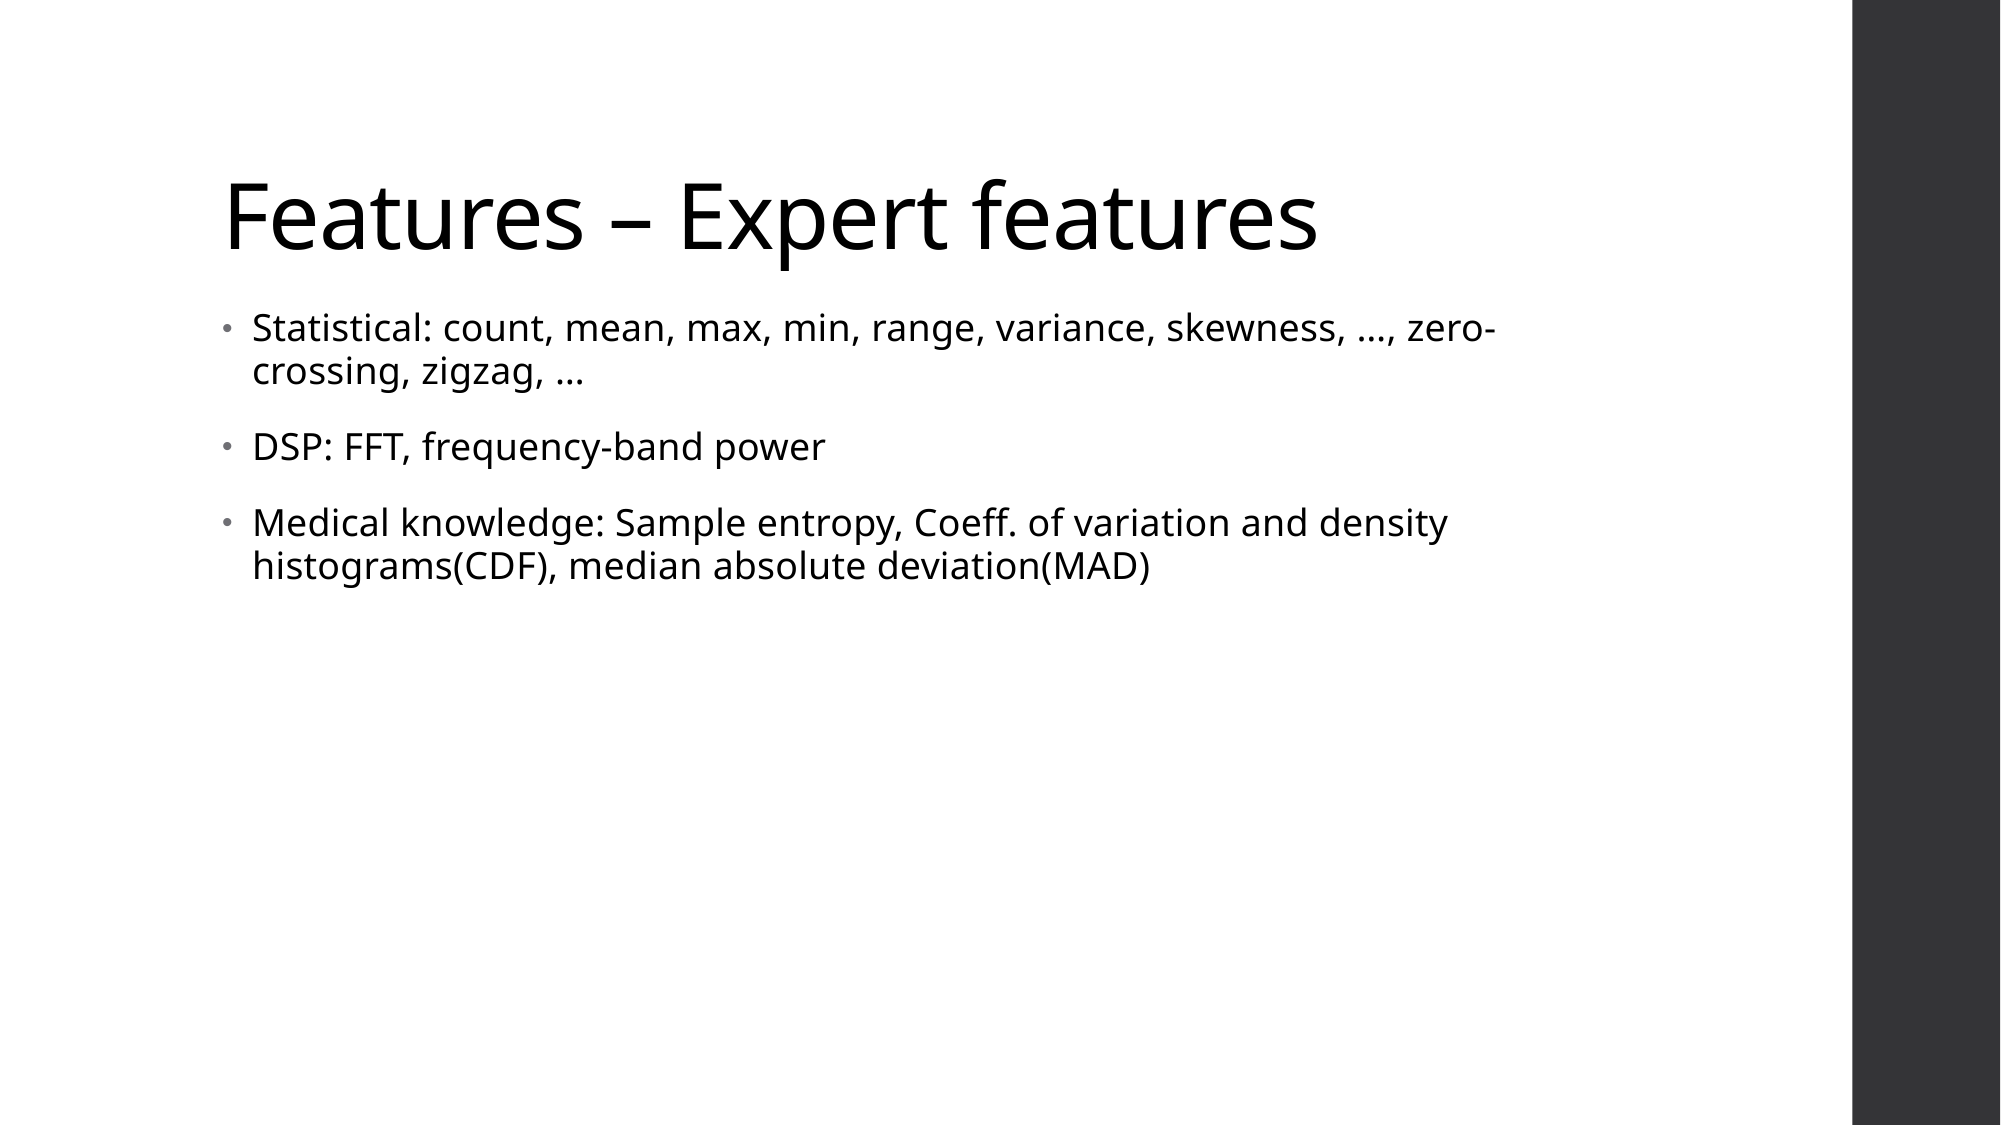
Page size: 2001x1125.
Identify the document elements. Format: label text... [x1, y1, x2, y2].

list Statistical: count, mean, max, min, range, variance, skewness, …, zero-crossing, zigzag, … DSP: FFT, frequency-band power Medical knowledge: Sample entropy, Coeff. of variation and density histograms(CDF), median absolute deviation(MAD) [206, 299, 1617, 1014]
title Features – Expert features [206, 60, 1797, 278]
